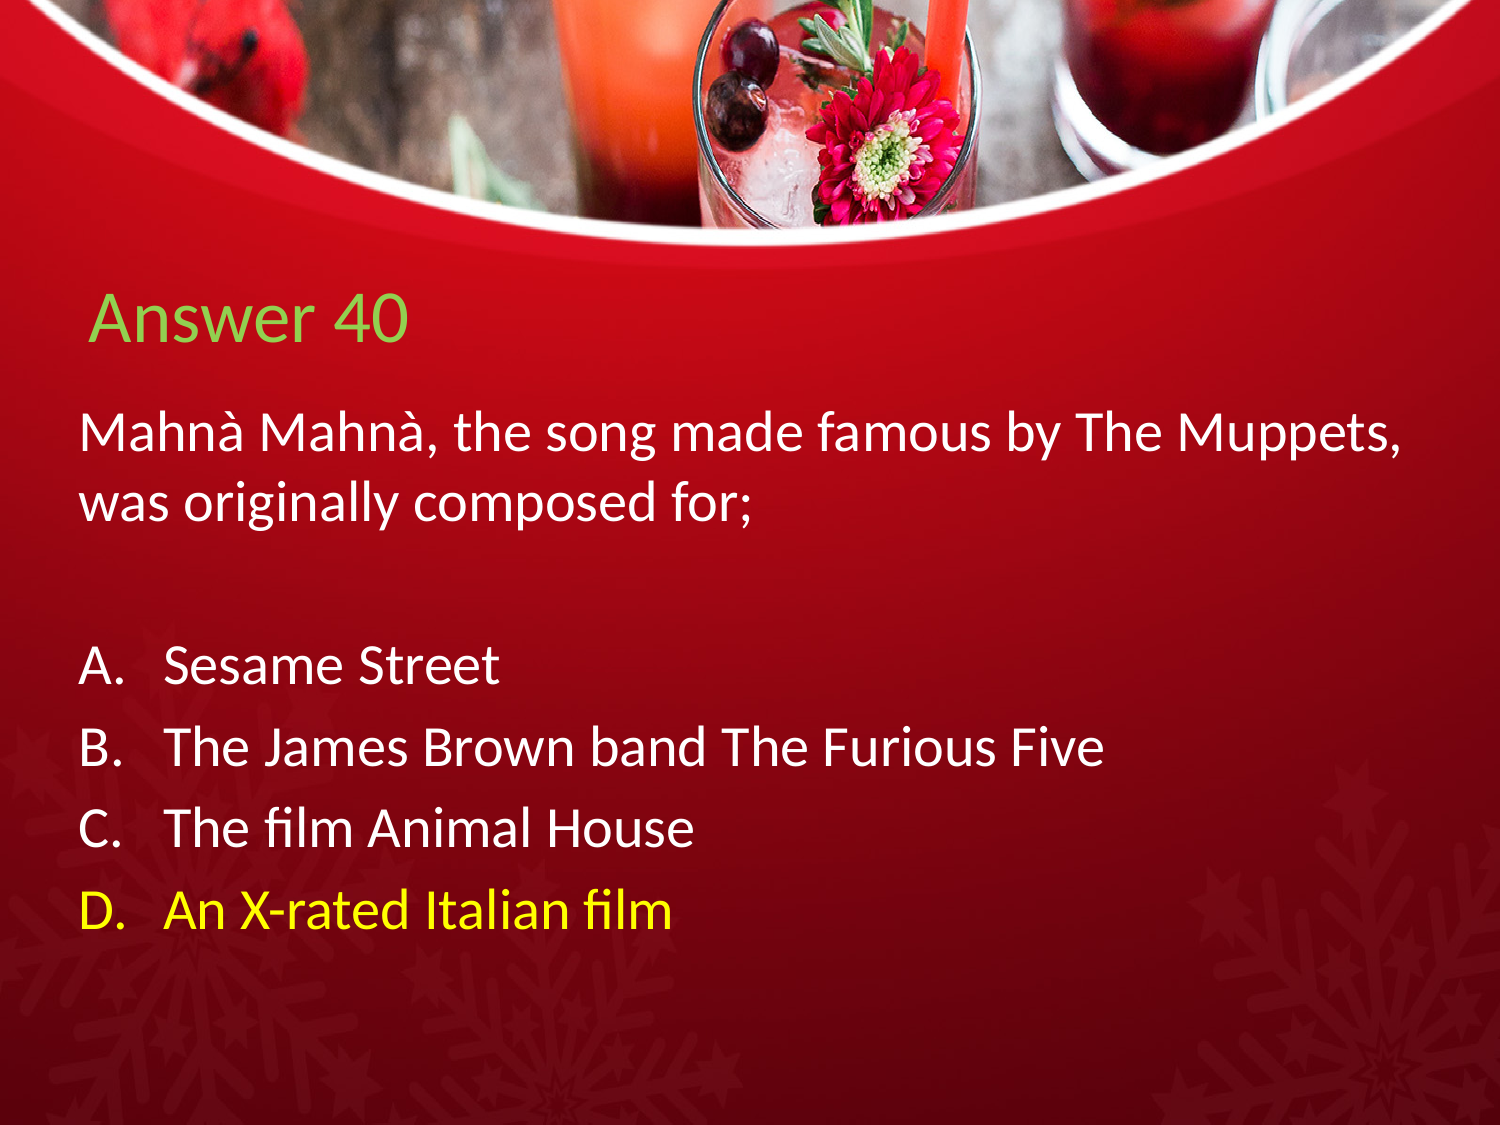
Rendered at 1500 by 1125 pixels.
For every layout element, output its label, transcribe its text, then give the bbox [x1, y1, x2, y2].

list Mahnà Mahnà, the song made famous by The Muppets, was originally composed for; Sesame Street The James Brown band The Furious Five The film Animal House An X-rated Italian film [41, 385, 1459, 1035]
title Answer 40 [73, 228, 1427, 385]
picture [0, 0, 1500, 1125]
